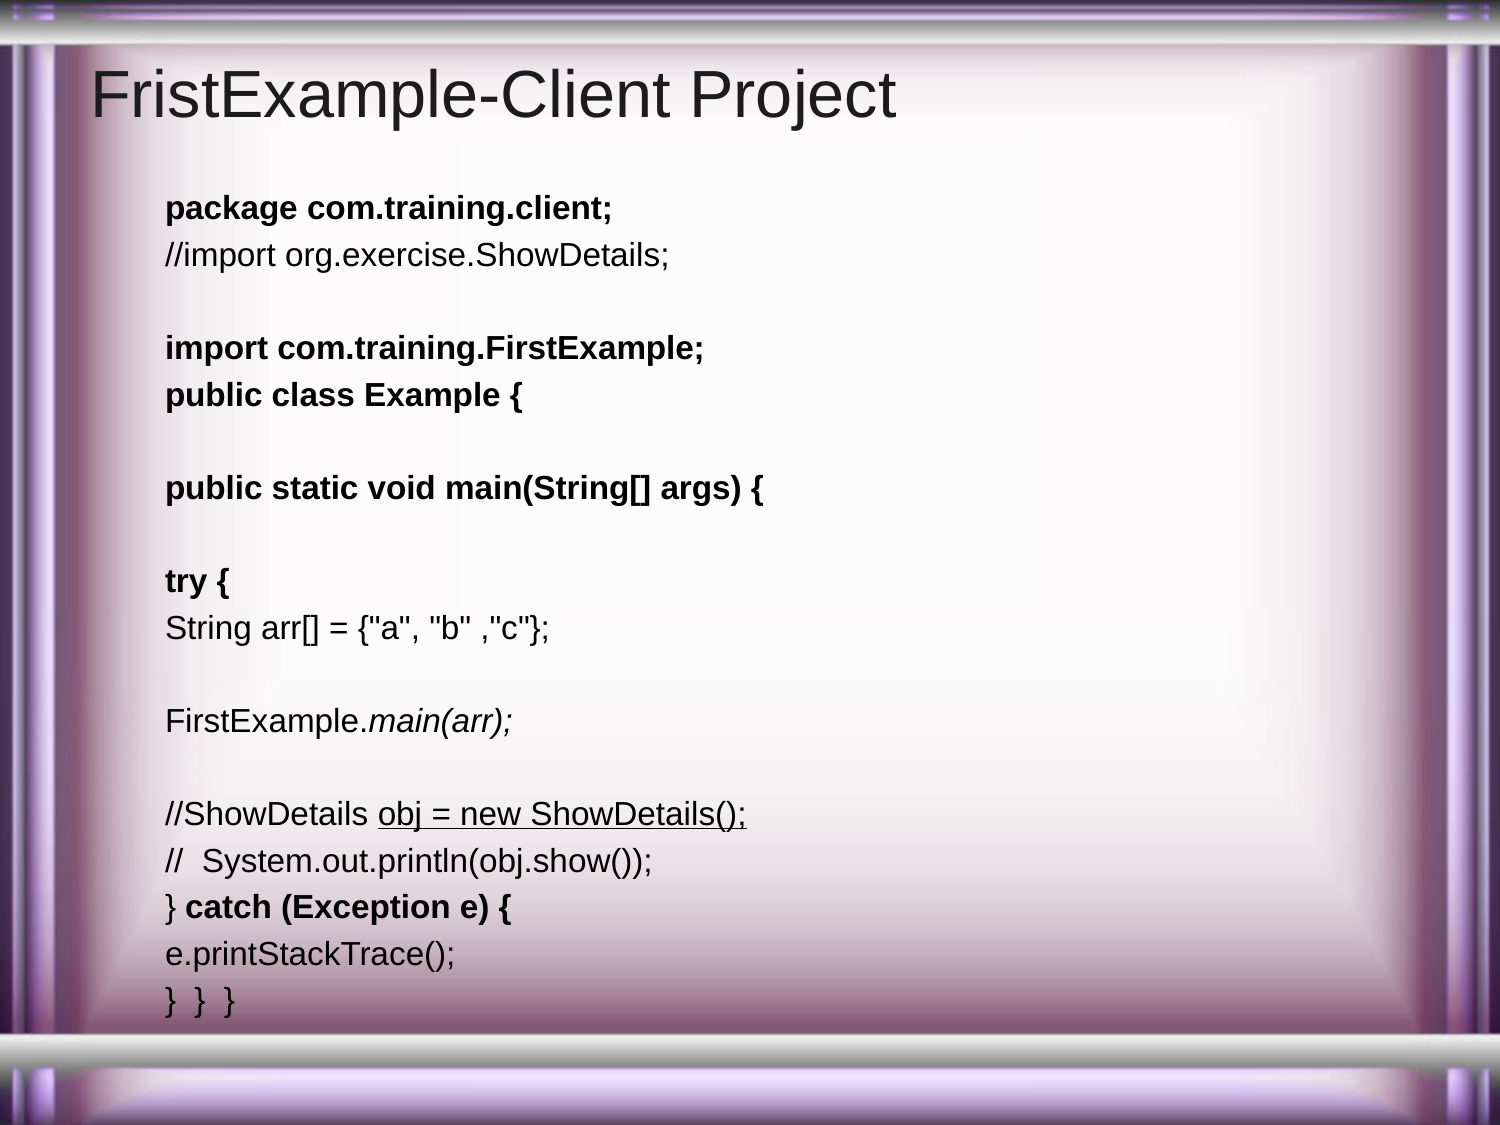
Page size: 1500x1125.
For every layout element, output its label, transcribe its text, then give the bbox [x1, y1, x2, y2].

title FristExample-Client Project [75, 45, 1425, 138]
picture [0, 0, 1500, 1125]
list package com.training.client; //import org.exercise.ShowDetails; import com.training.FirstExample; public class Example { public static void main(String[] args) { try { String arr[] = {"a", "b" ,"c"}; FirstExample.main(arr); //ShowDetails obj = new ShowDetails(); // System.out.println(obj.show()); } catch (Exception e) { e.printStackTrace(); } } } [75, 179, 1428, 1005]
